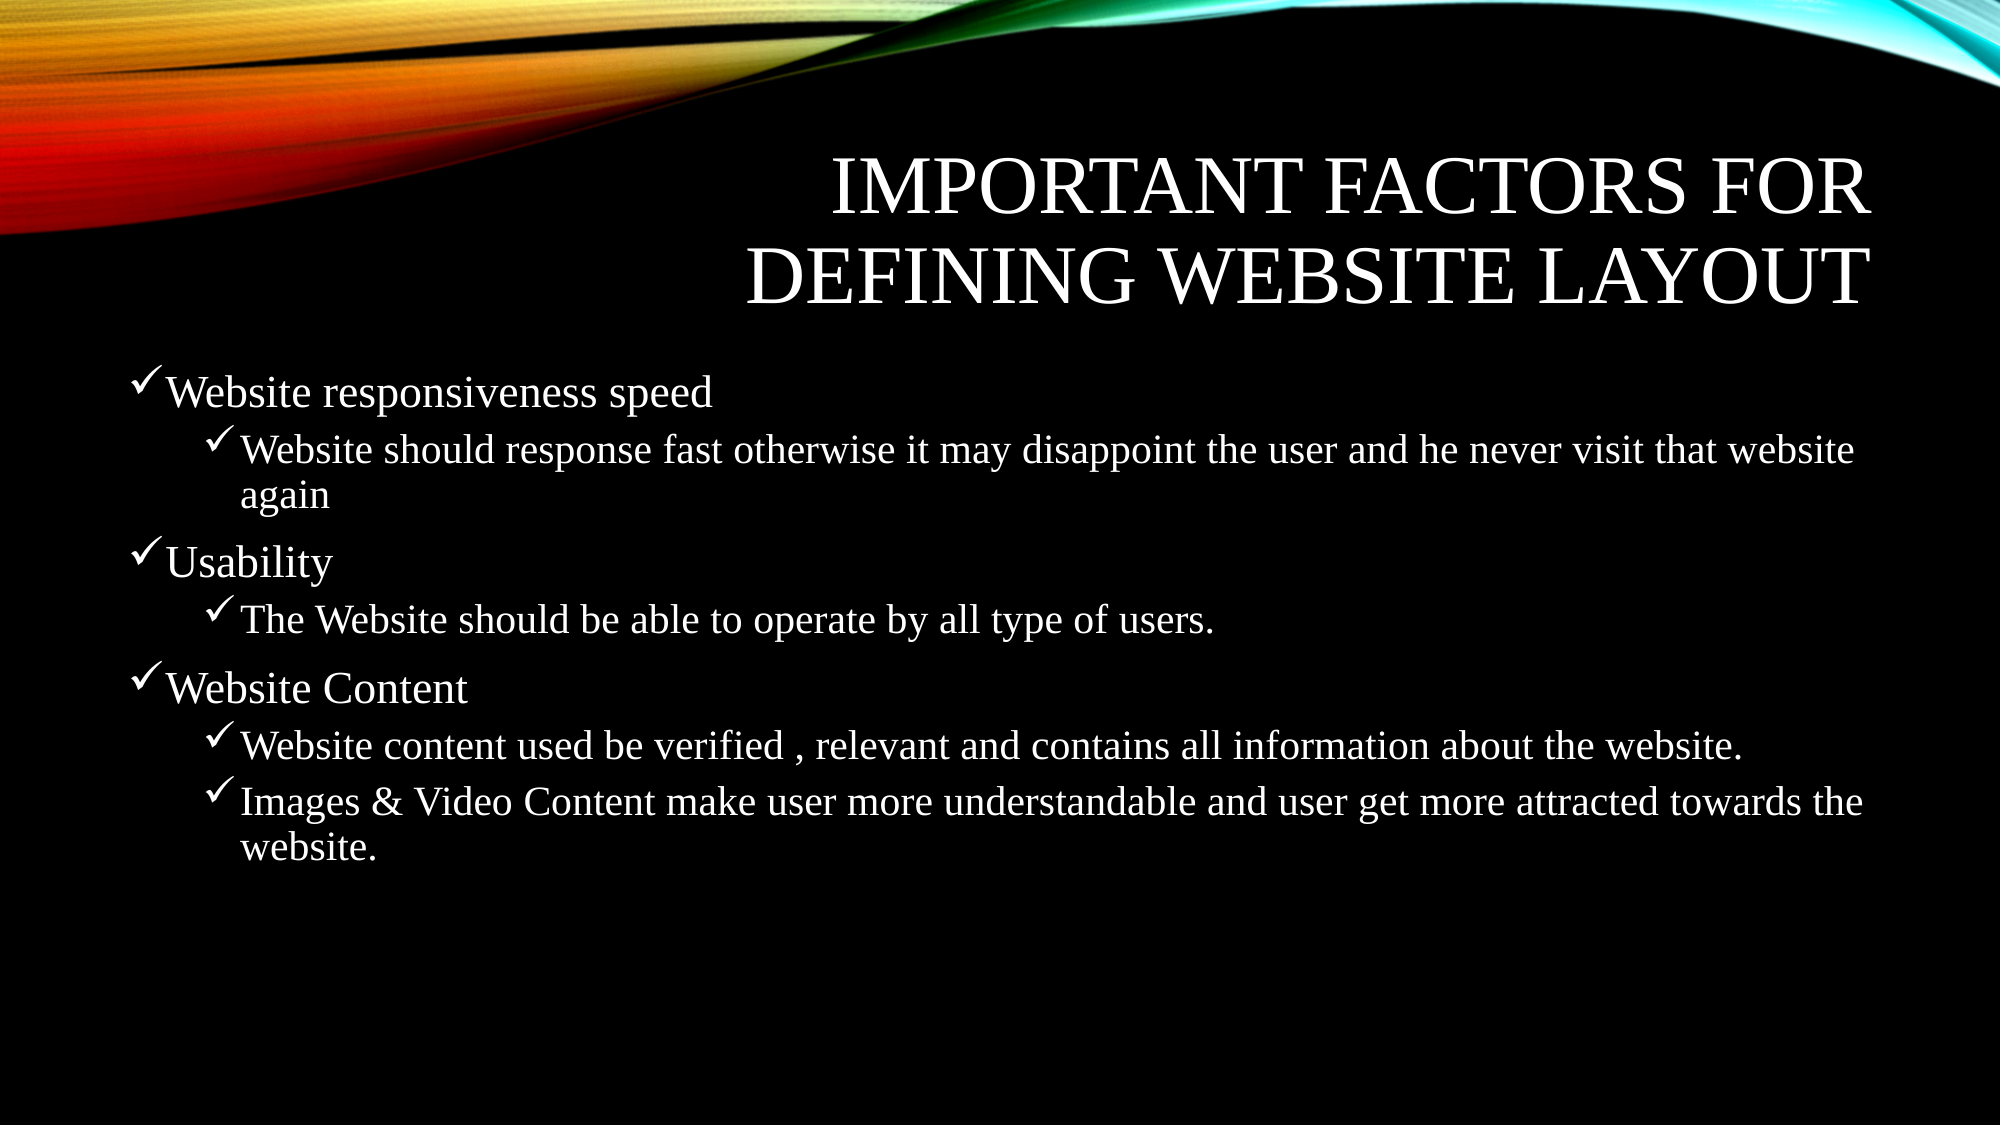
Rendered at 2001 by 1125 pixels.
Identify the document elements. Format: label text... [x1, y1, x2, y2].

picture [0, 0, 2000, 237]
title Important factors for defining website layout [474, 125, 1888, 338]
list Website responsiveness speed Website should response fast otherwise it may disappoint the user and he never visit that website again Usability The Website should be able to operate by all type of users. Website Content Website content used be verified , relevant and contains all information about the website. Images & Video Content make user more understandable and user get more attracted towards the website. [112, 360, 1888, 1021]
